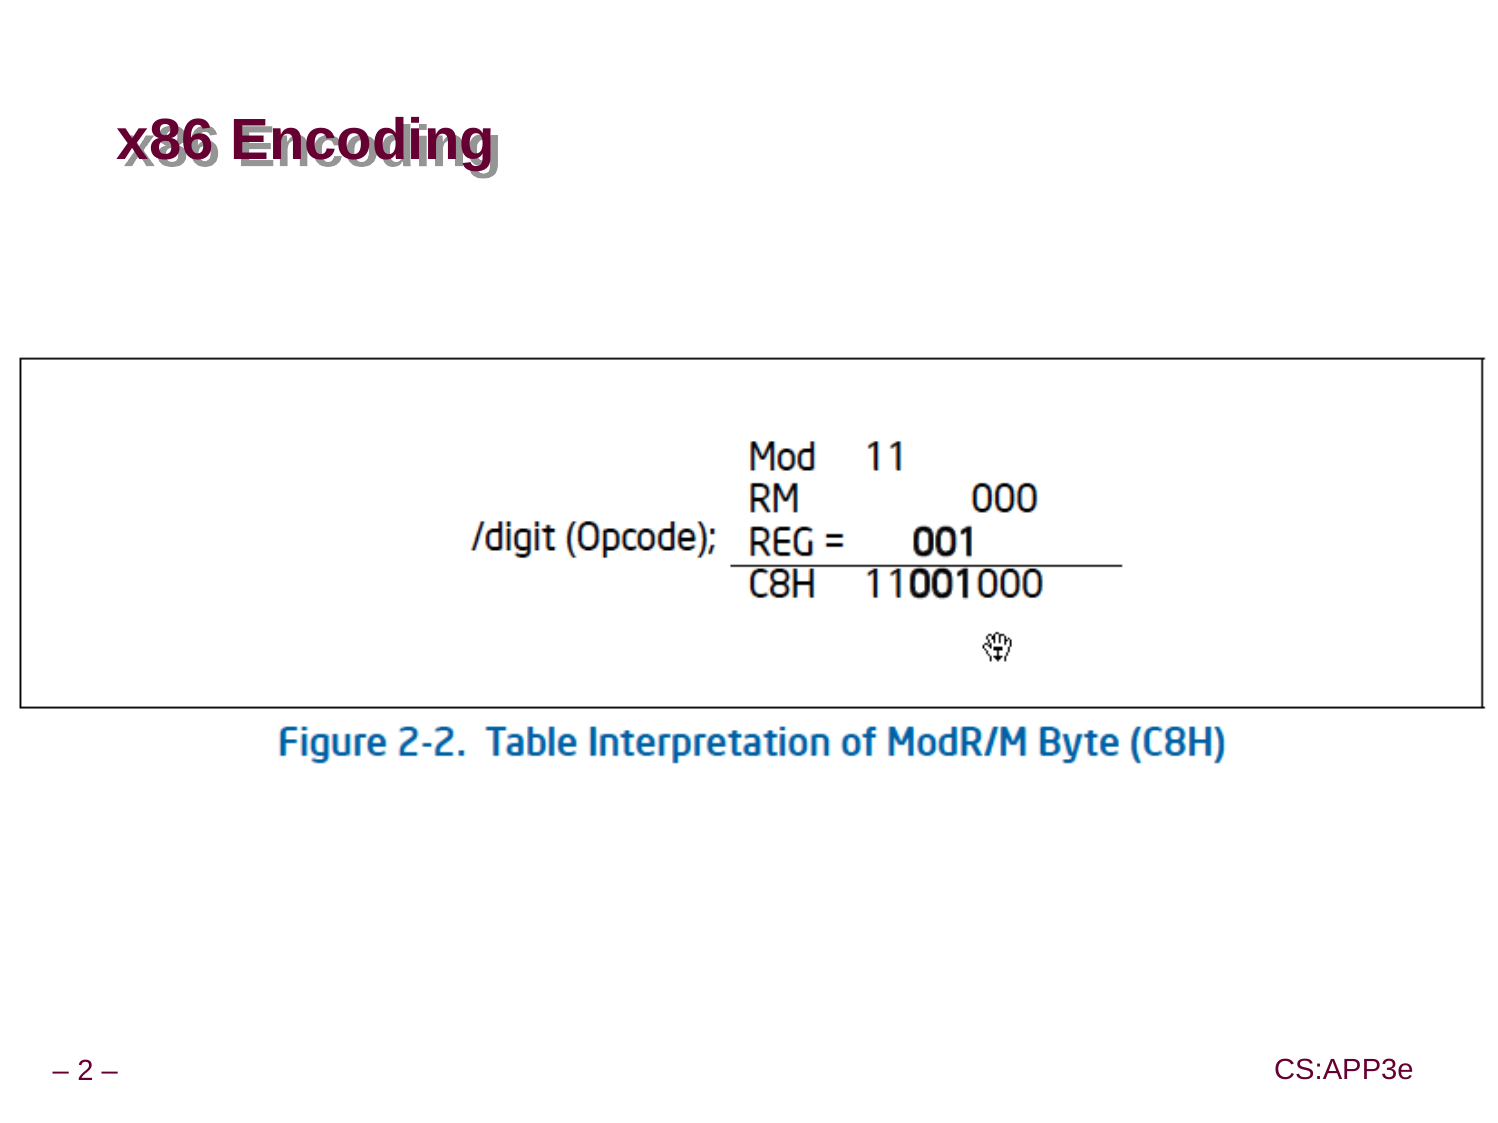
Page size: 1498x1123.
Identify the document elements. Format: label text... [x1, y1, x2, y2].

title x86 Encoding [116, 83, 712, 200]
picture [0, 340, 1498, 779]
